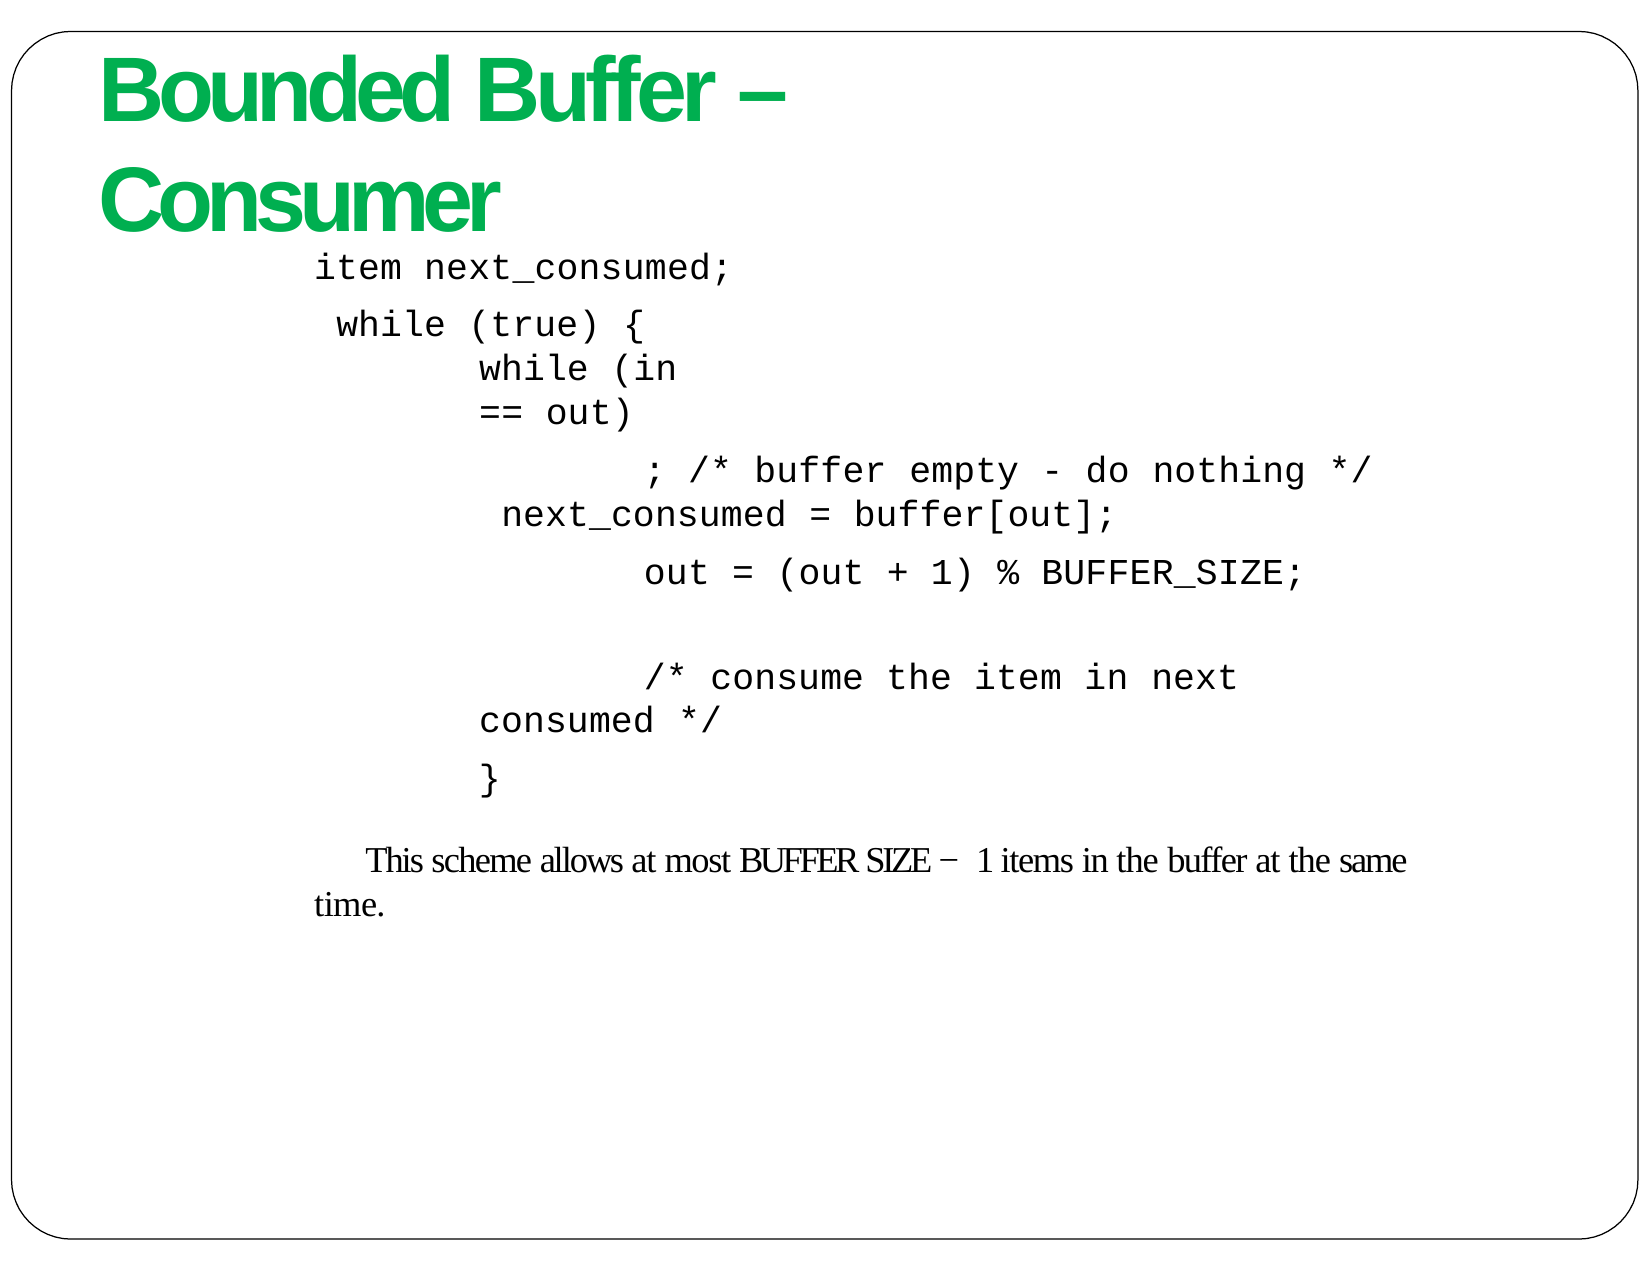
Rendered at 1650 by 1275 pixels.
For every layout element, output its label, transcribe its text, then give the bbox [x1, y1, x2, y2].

text_box  This scheme allows at most BUFFER SIZE − 1 items in the buffer at the same time. [312, 833, 1467, 924]
title Bounded Buffer – Consumer [96, 28, 1208, 251]
text_box item next_consumed; while (true) { while (in == out) ; /* buffer empty - do nothing */ next_consumed = buffer[out]; out = (out + 1) % BUFFER_SIZE; /* consume the item in next consumed */ } [312, 226, 1375, 798]
